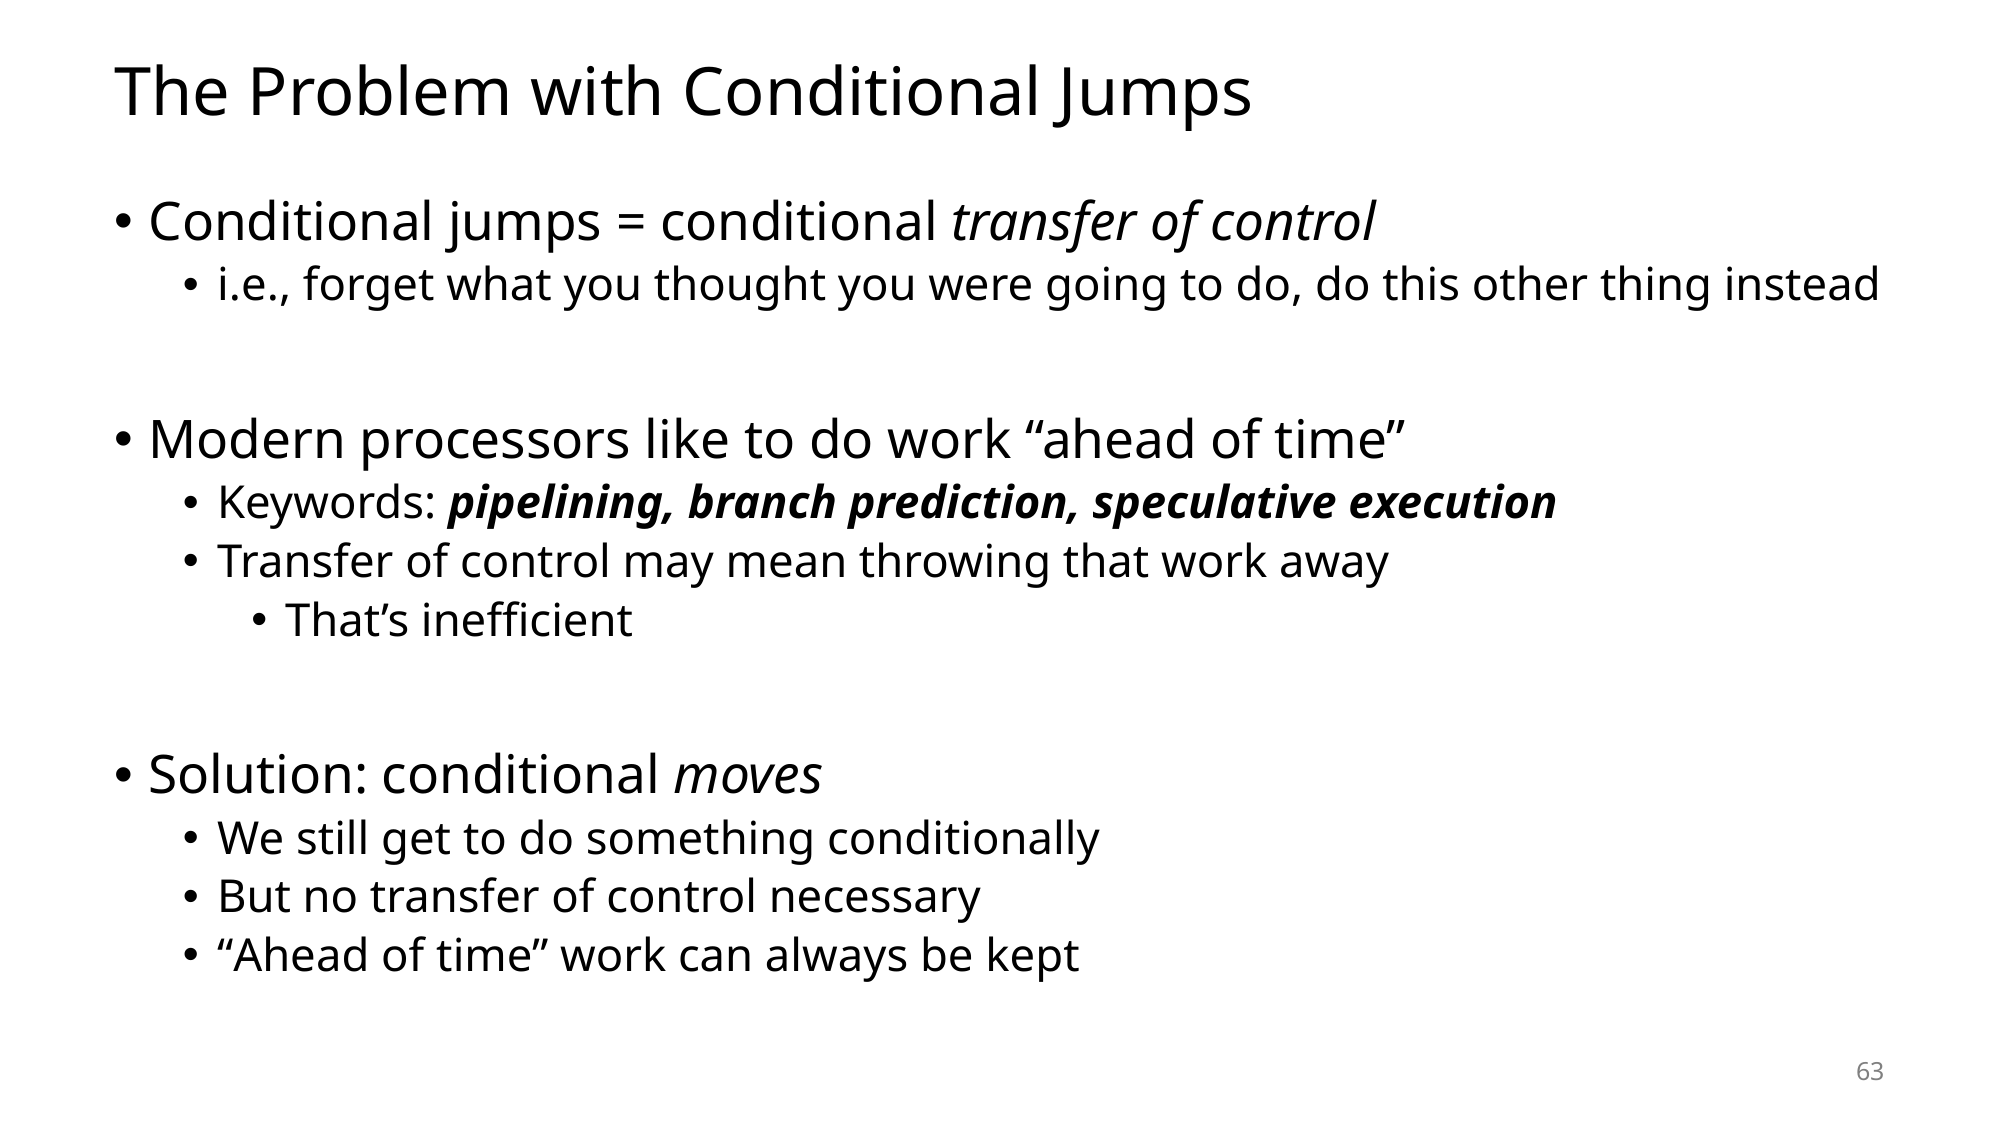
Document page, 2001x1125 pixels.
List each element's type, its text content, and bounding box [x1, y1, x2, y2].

list Conditional jumps = conditional transfer of control i.e., forget what you thought you were going to do, do this other thing instead Modern processors like to do work “ahead of time” Keywords: pipelining, branch prediction, speculative execution Transfer of control may mean throwing that work away That’s inefficient Solution: conditional moves We still get to do something conditionally But no transfer of control necessary “Ahead of time” work can always be kept [99, 187, 1900, 1013]
title The Problem with Conditional Jumps [99, 37, 1900, 150]
slide_number 63 [1749, 1042, 1900, 1103]
